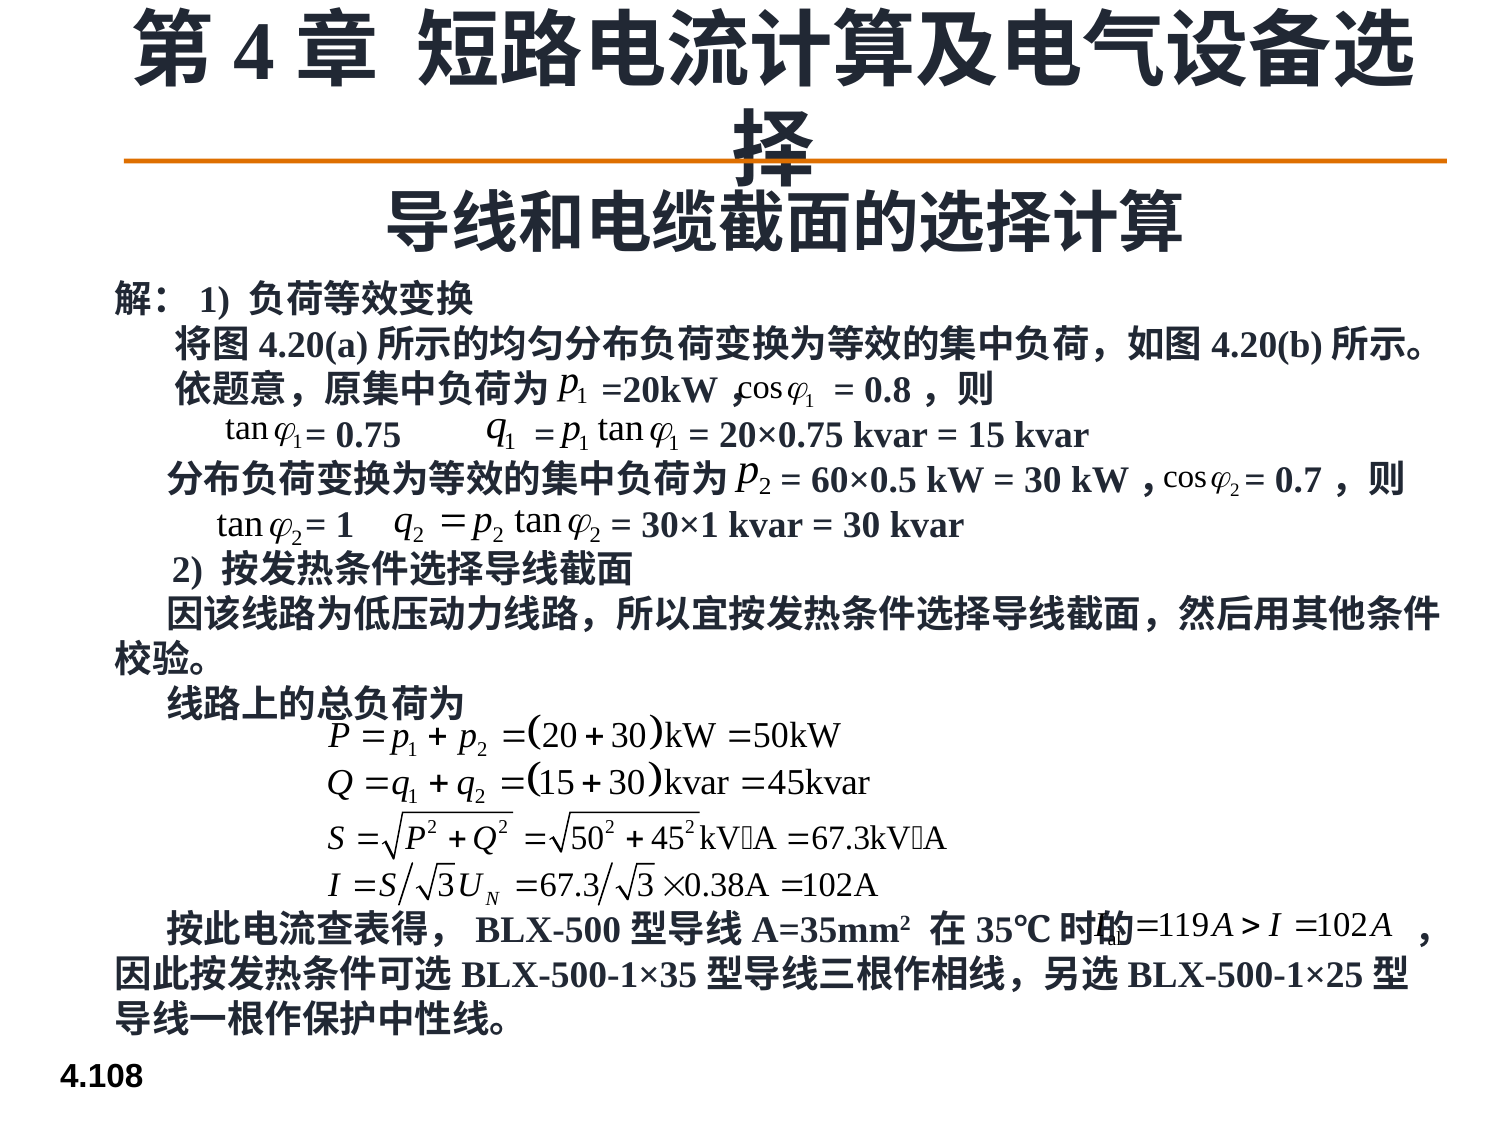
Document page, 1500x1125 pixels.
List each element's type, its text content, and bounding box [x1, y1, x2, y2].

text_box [731, 362, 821, 415]
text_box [209, 495, 313, 555]
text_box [386, 491, 612, 552]
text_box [218, 402, 308, 457]
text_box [320, 755, 880, 803]
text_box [546, 351, 594, 403]
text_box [723, 438, 783, 504]
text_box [550, 401, 686, 459]
text_box 解：1) 负荷等效变换 将图4.20(a)所示的均匀分布负荷变换为等效的集中负荷，如图4.20(b)所示。 依题意，原集中负荷为 =20kW， = 0.8，则 = 0.75 = = 20×0.75 kvar = 15 kvar 分布负荷变换为等效的集中负荷为 = 60×0.5 kW = 30 kW， = 0.7，则 = 1 = 30×1 kvar = 30 kvar 2) 按发热条件选择导线截面 因该线路为低压动力线路，所以宜按发热条件选择导线截面，然后用其他条件校验。 线路上的总负荷为 按此电流查表得，BLX-500型导线A=35mm2 在35℃时的 ，因此按发热条件可选BLX-500-1×35型导线三根作相线，另选BLX-500-1×25型导线一根作保护中性线。 [100, 267, 1459, 1047]
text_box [320, 803, 954, 869]
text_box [320, 853, 887, 914]
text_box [1086, 899, 1399, 954]
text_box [478, 396, 523, 459]
text_box 导线和电缆截面的选择计算 [123, 172, 1447, 267]
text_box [320, 708, 852, 755]
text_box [1157, 453, 1247, 504]
